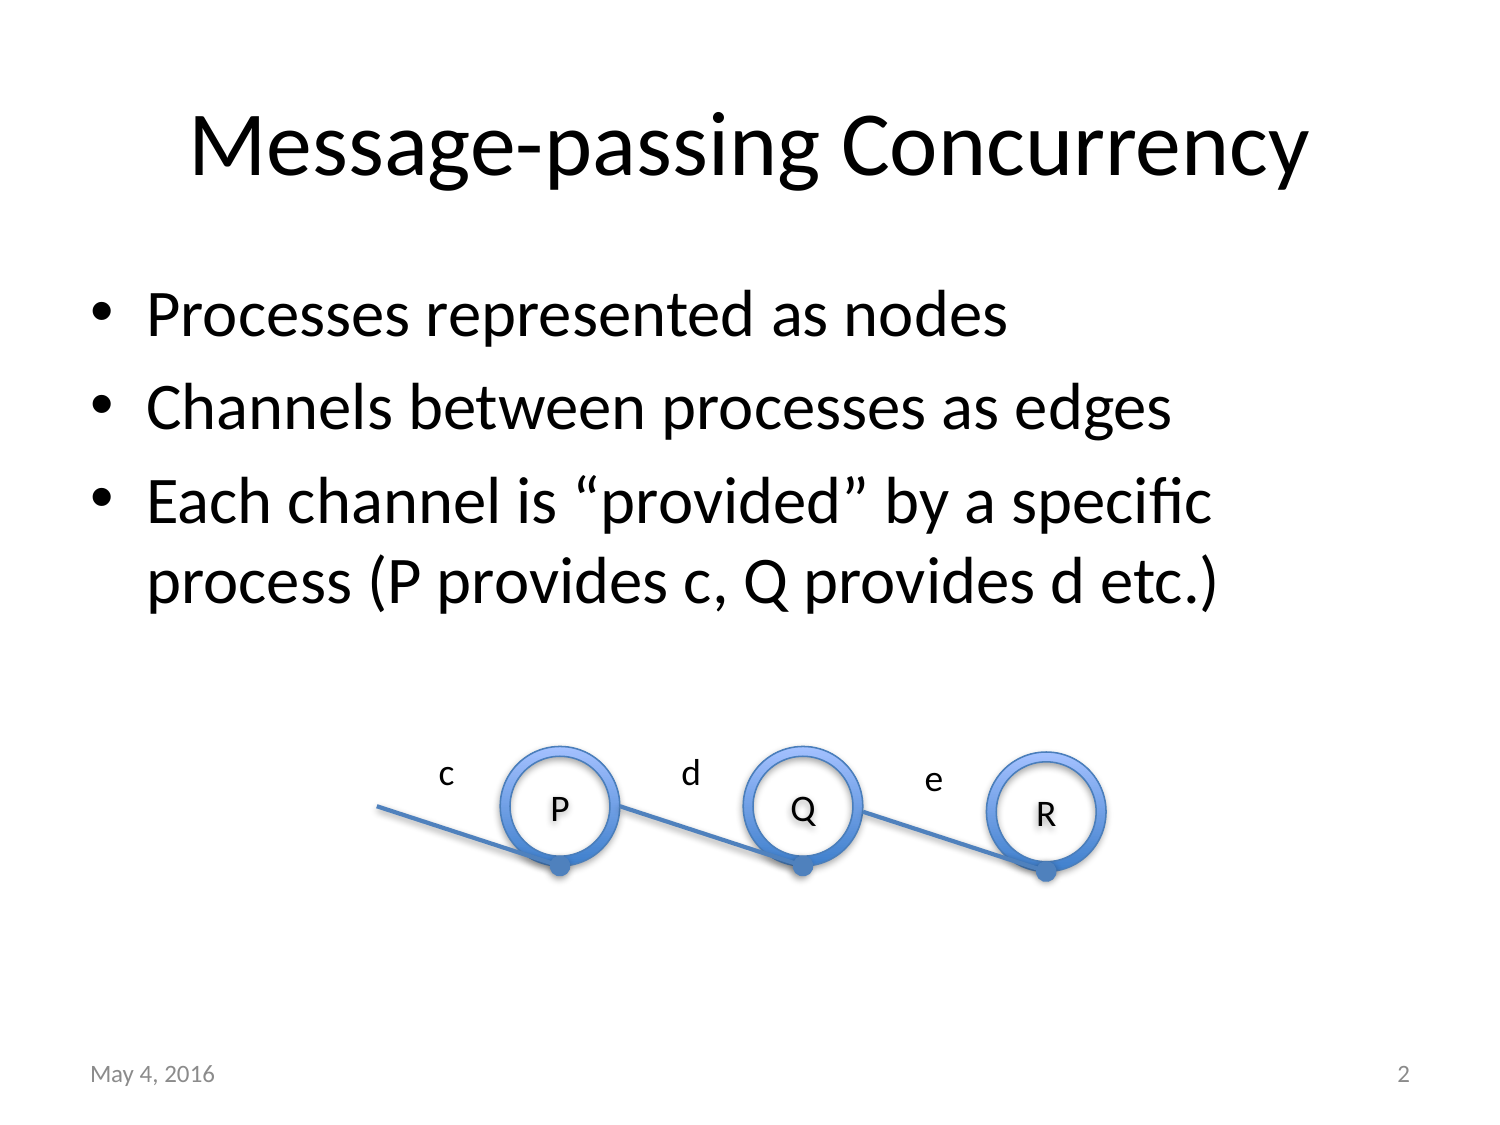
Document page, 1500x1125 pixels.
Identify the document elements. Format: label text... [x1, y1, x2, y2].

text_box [619, 740, 863, 867]
list Processes represented as nodes Channels between processes as edges Each channel is “provided” by a specific process (P provides c, Q provides d etc.) [75, 262, 1425, 1005]
slide_number 2 [1074, 1042, 1425, 1103]
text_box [862, 746, 1107, 872]
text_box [376, 740, 618, 867]
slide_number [75, 1042, 425, 1103]
title Message-passing Concurrency [75, 45, 1425, 233]
